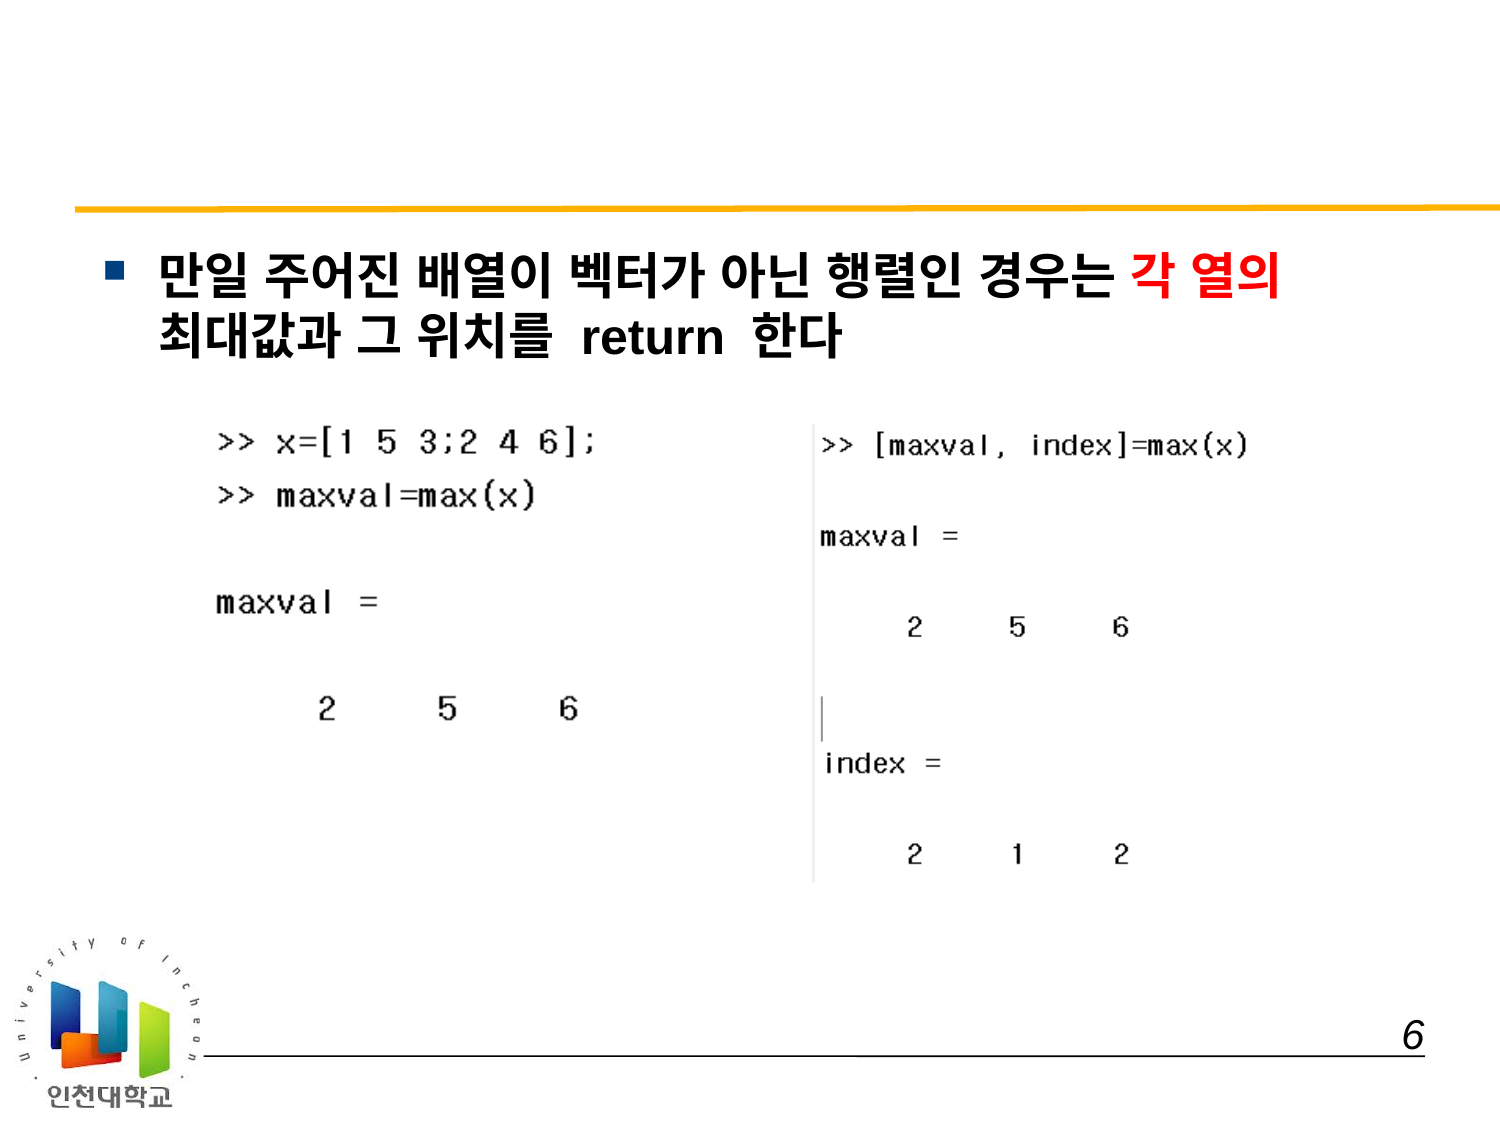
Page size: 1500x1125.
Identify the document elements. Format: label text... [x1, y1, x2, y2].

picture [14, 937, 200, 1108]
list 만일 주어진 배열이 벡터가 아닌 행렬인 경우는 각 열의 최대값과 그 위치를 return 한다 [87, 237, 1457, 919]
slide_number 6 [1112, 999, 1440, 1057]
picture [212, 419, 638, 737]
picture [812, 424, 1302, 883]
